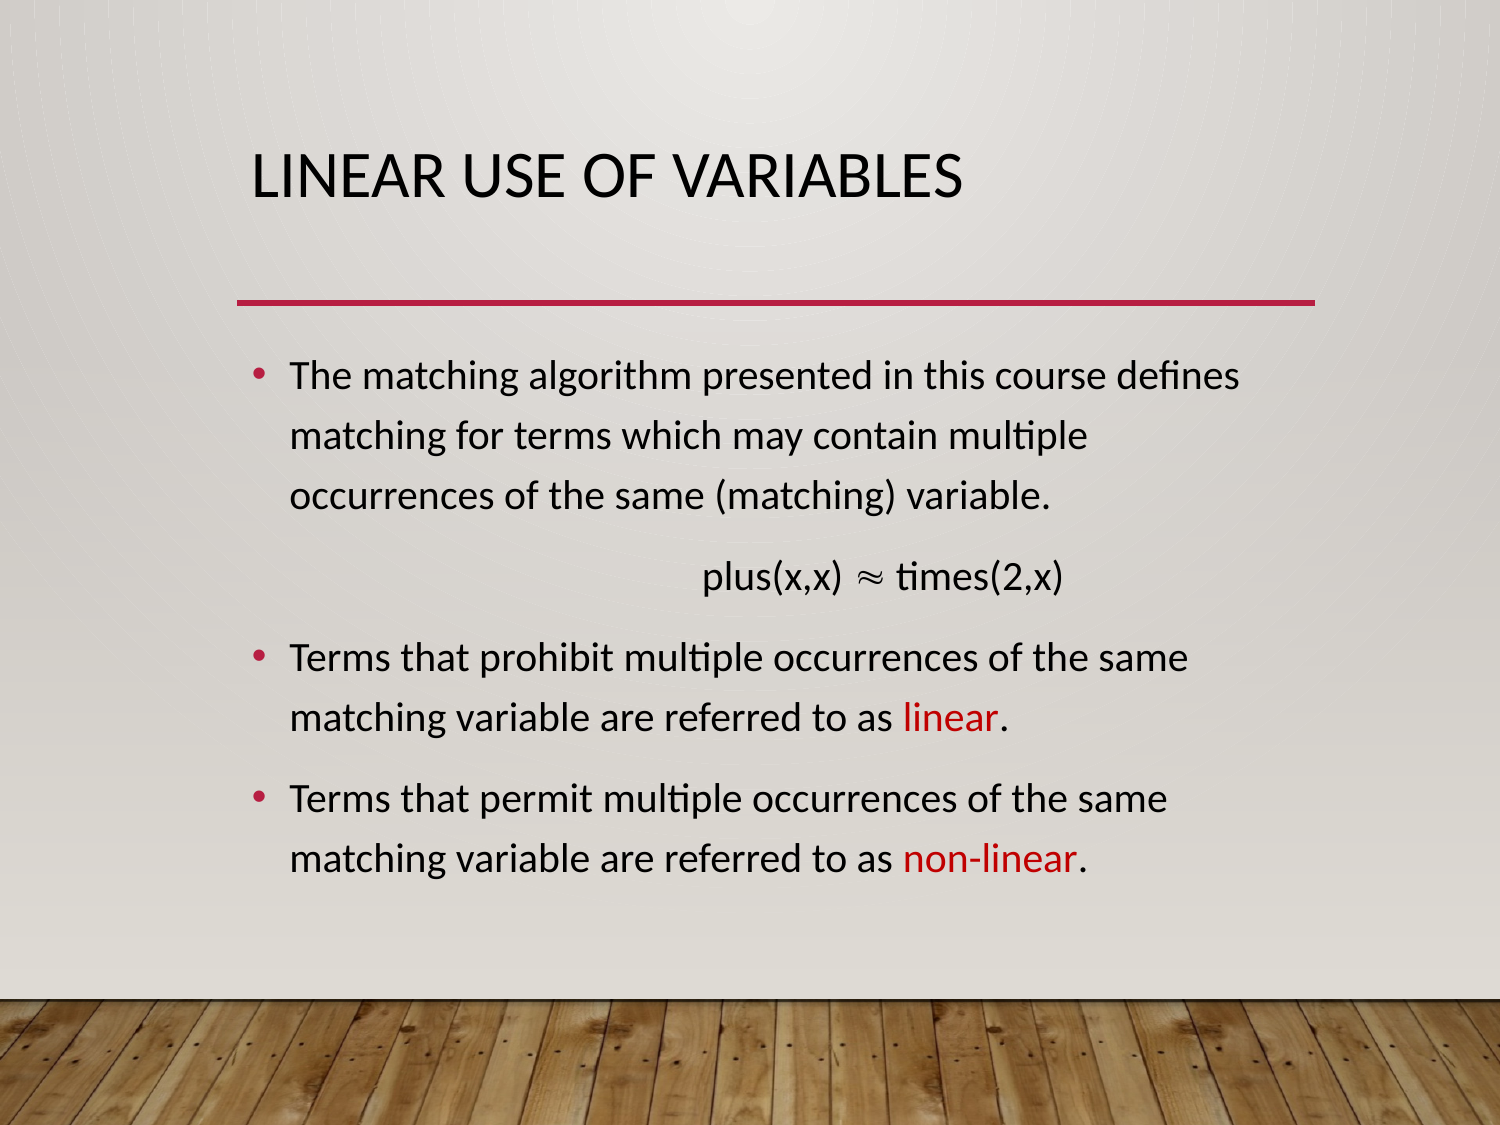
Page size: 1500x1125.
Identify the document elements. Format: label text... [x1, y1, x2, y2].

picture [0, 999, 1500, 1125]
list The matching algorithm presented in this course defines matching for terms which may contain multiple occurrences of the same (matching) variable. plus(x,x)  times(2,x) Terms that prohibit multiple occurrences of the same matching variable are referred to as linear. Terms that permit multiple occurrences of the same matching variable are referred to as non-linear. [236, 330, 1315, 925]
title Linear use of variables [236, 131, 1315, 305]
